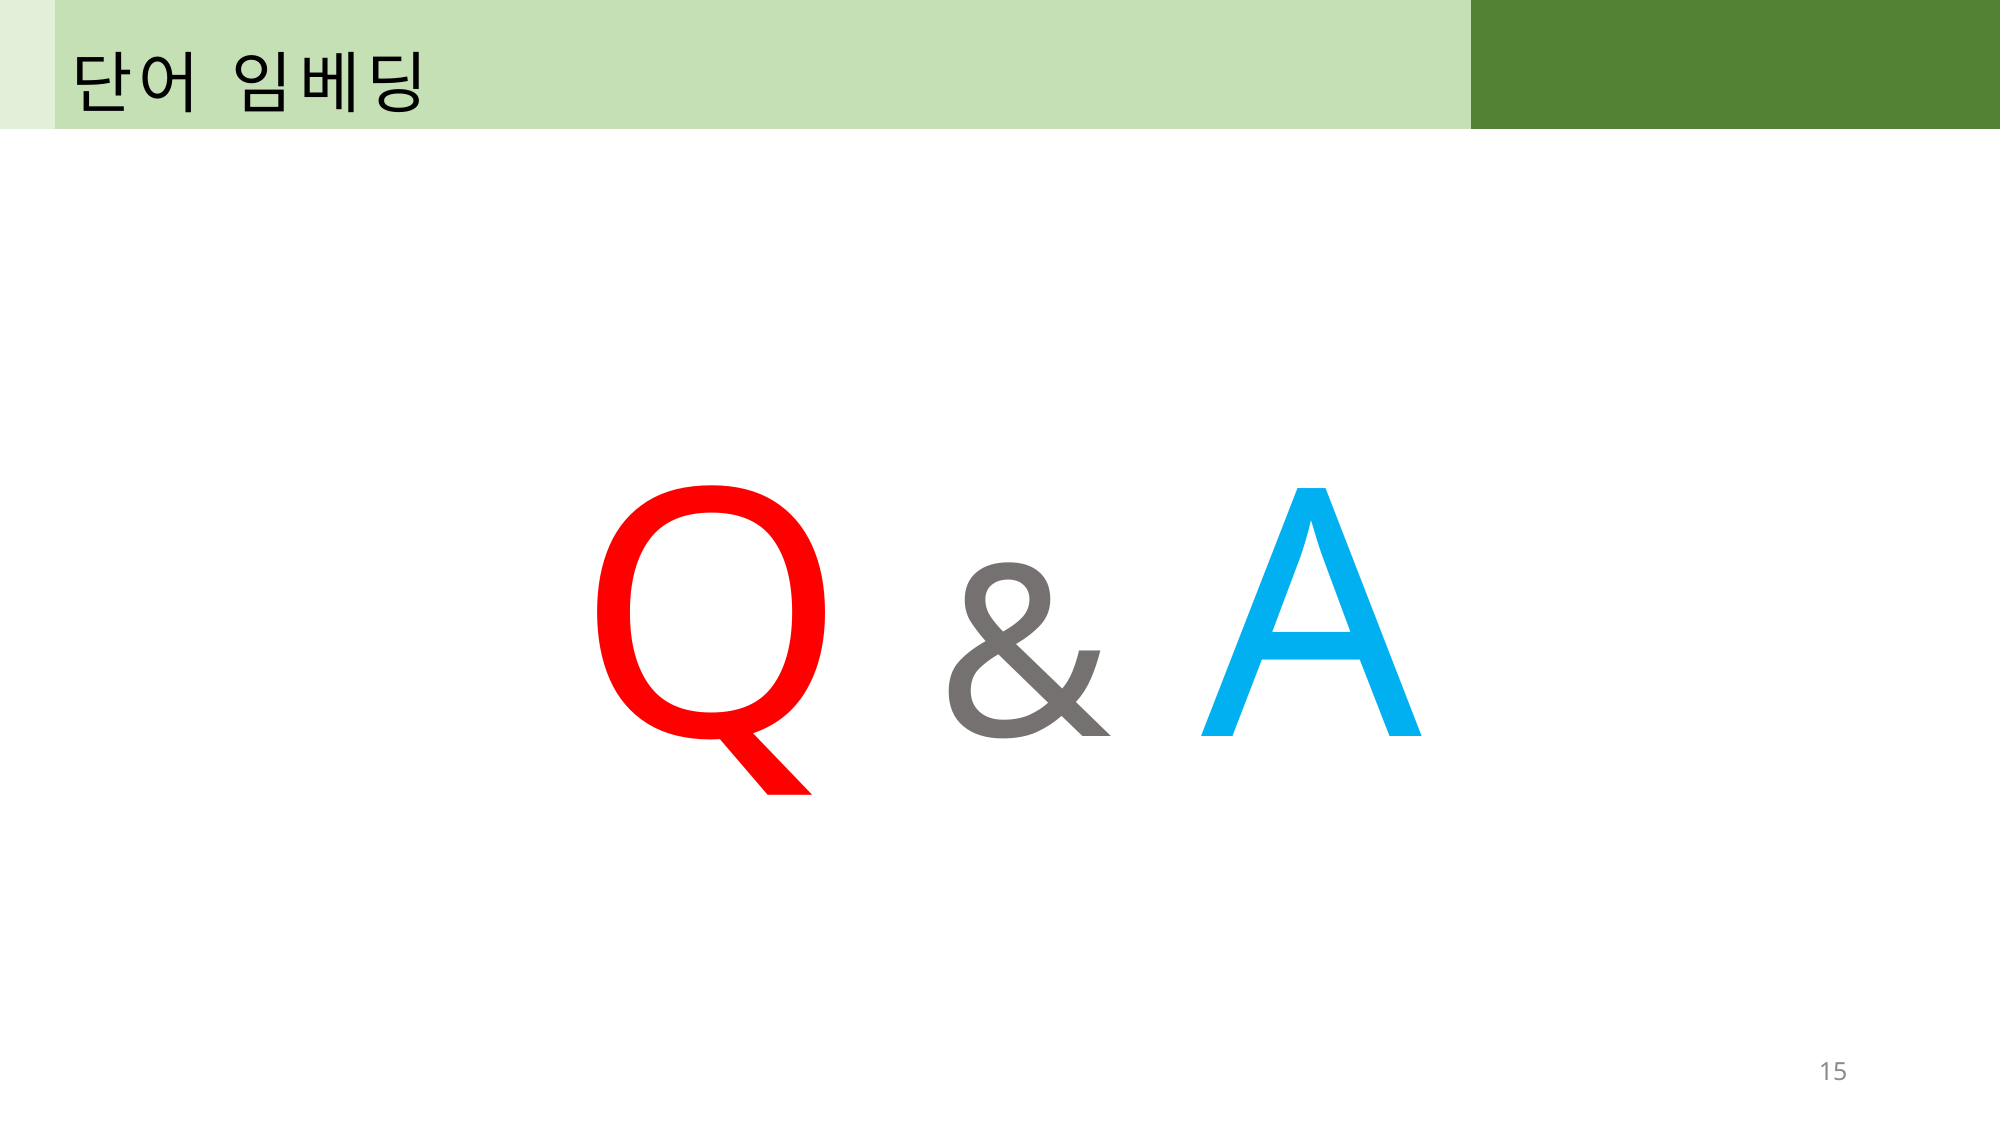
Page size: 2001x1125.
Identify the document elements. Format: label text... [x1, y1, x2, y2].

text_box 단어 임베딩 [55, 0, 1471, 129]
text_box [0, 0, 55, 129]
text_box [1471, 0, 2000, 129]
slide_number 15 [1412, 1042, 1863, 1103]
text_box Q & A [561, 382, 1438, 813]
